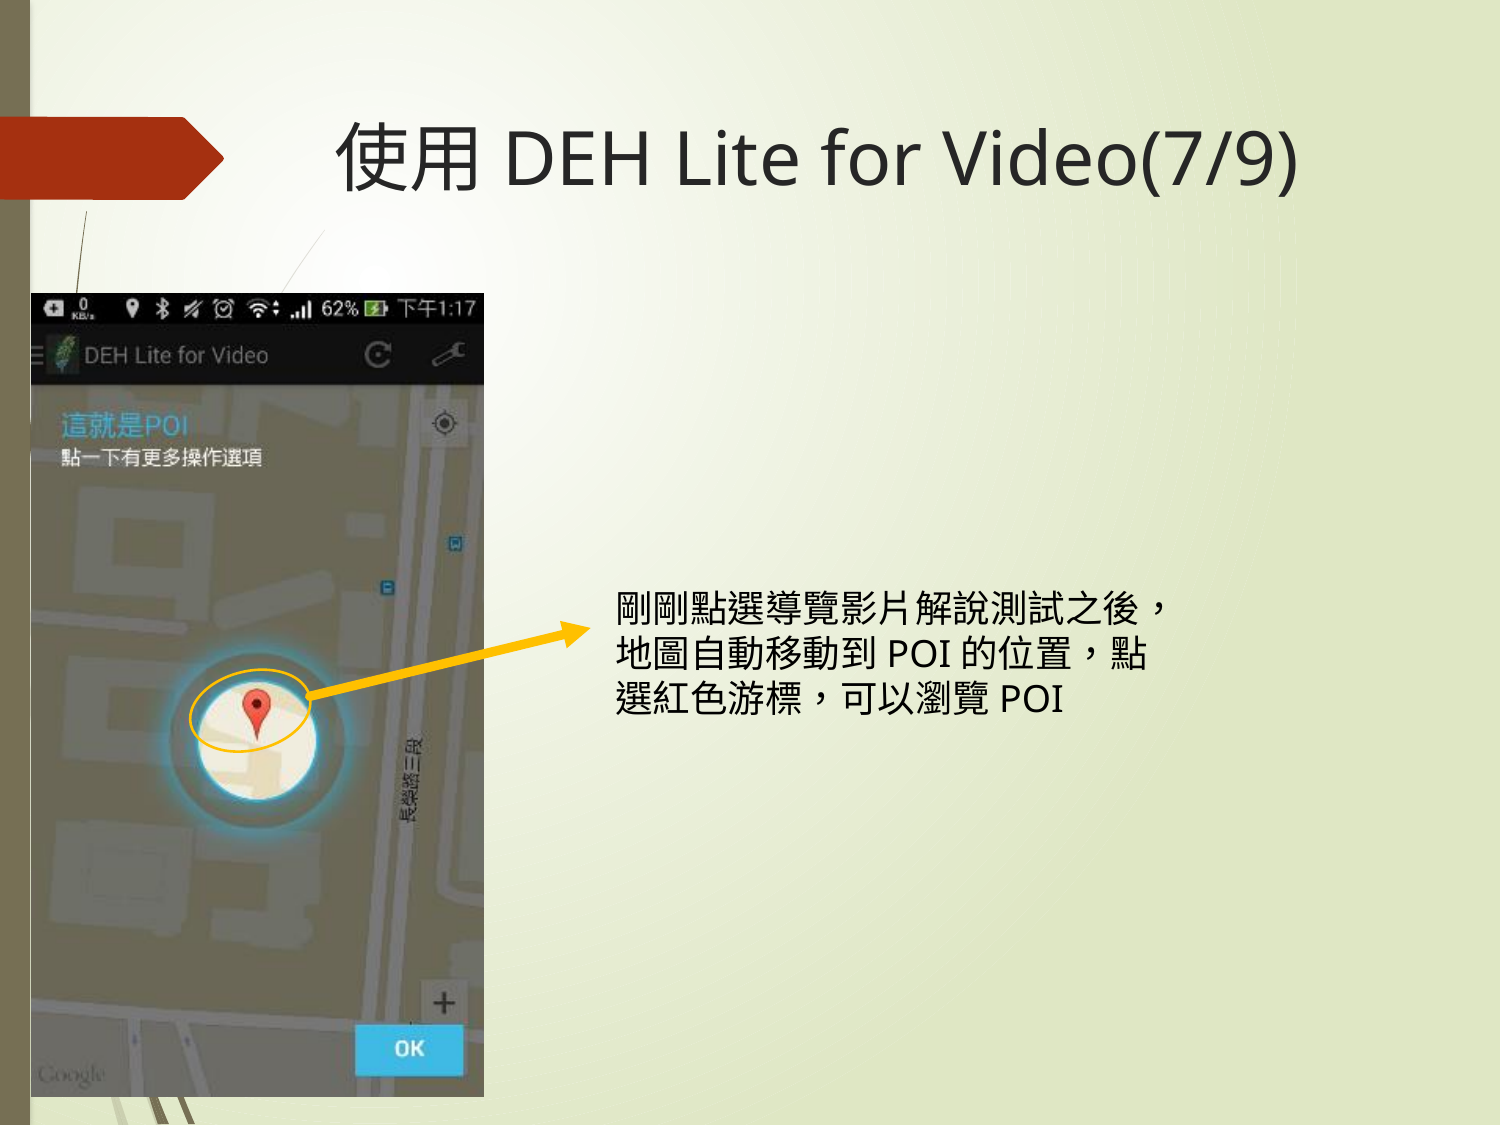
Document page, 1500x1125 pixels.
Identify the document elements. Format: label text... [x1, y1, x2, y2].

text_box 剛剛點選導覽影片解說測試之後，地圖自動移動到POI的位置，點選紅色游標，可以瀏覽POI [600, 577, 1164, 728]
picture [31, 293, 484, 1097]
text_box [351, 470, 431, 883]
title 使用DEH Lite for Video(7/9) [319, 102, 1400, 313]
